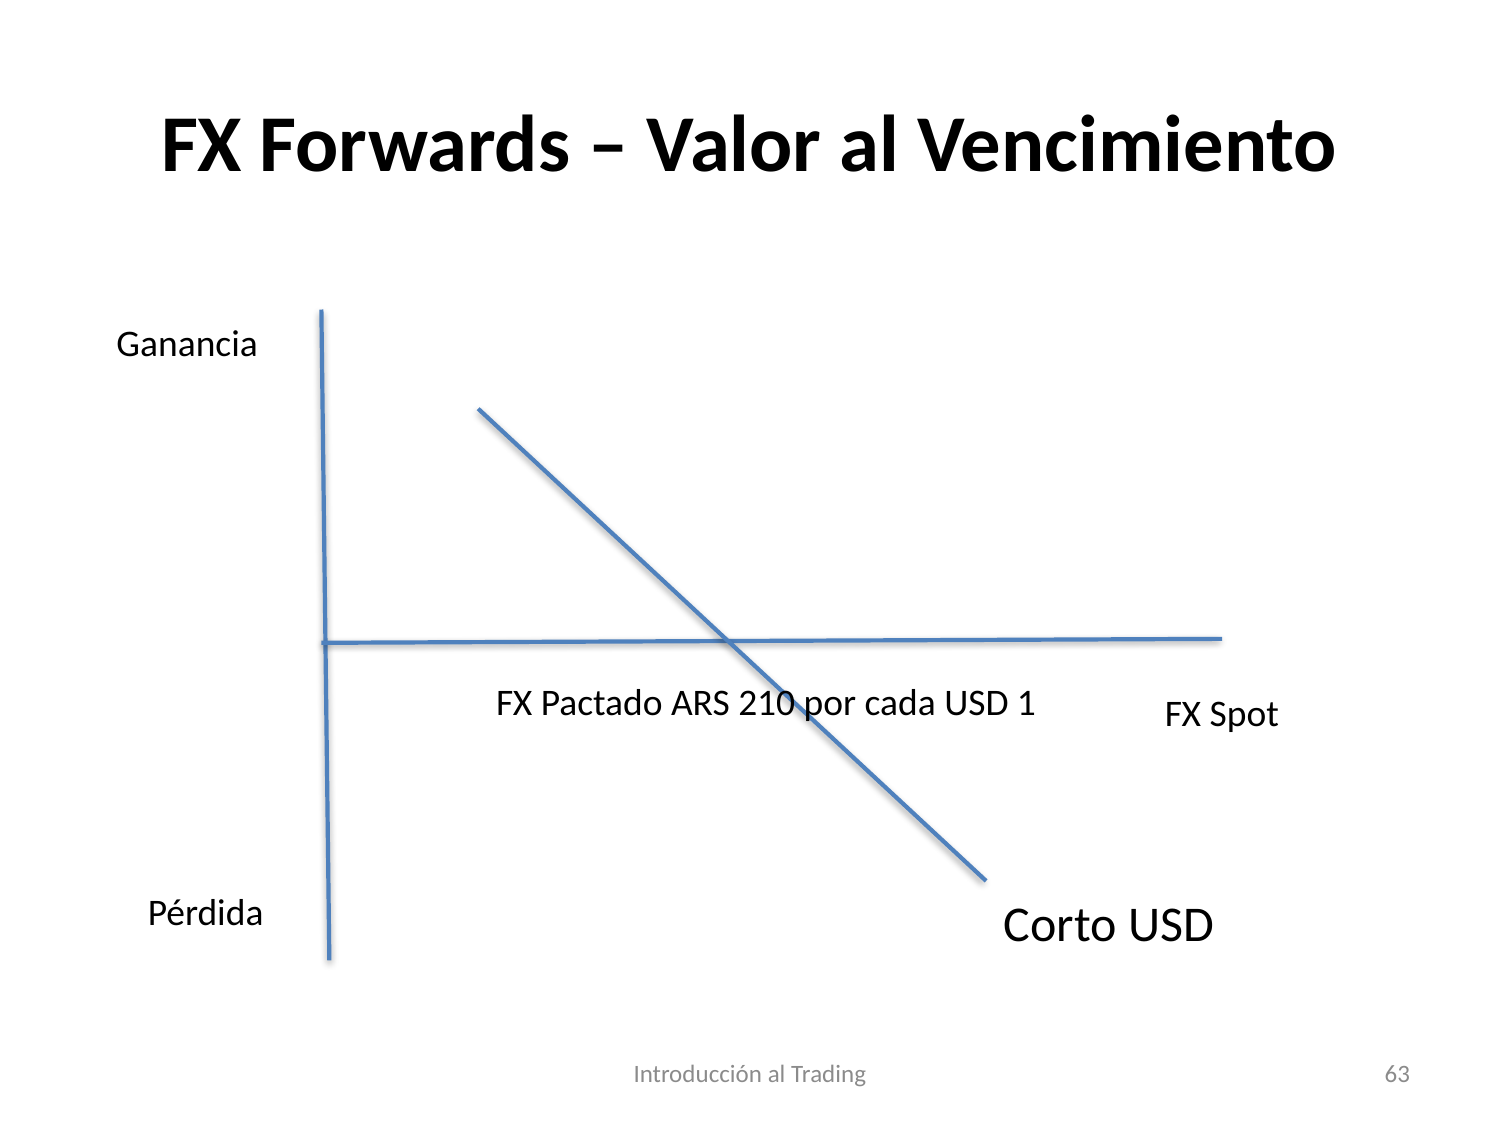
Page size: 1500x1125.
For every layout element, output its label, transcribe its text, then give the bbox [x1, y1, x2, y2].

footer Introducción al Trading [512, 1042, 988, 1103]
text_box Ganancia [101, 311, 273, 372]
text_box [321, 650, 330, 961]
text_box Corto USD [989, 884, 1229, 960]
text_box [990, 638, 1223, 644]
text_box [477, 408, 987, 882]
slide_number 63 [1074, 1042, 1425, 1103]
title FX Forwards – Valor al Vencimiento [75, 45, 1425, 233]
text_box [321, 638, 472, 644]
text_box Pérdida [133, 880, 279, 941]
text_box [321, 309, 330, 638]
text_box FX Spot [1150, 681, 1294, 742]
text_box FX Pactado ARS 210 por cada USD 1 [990, 670, 1052, 731]
